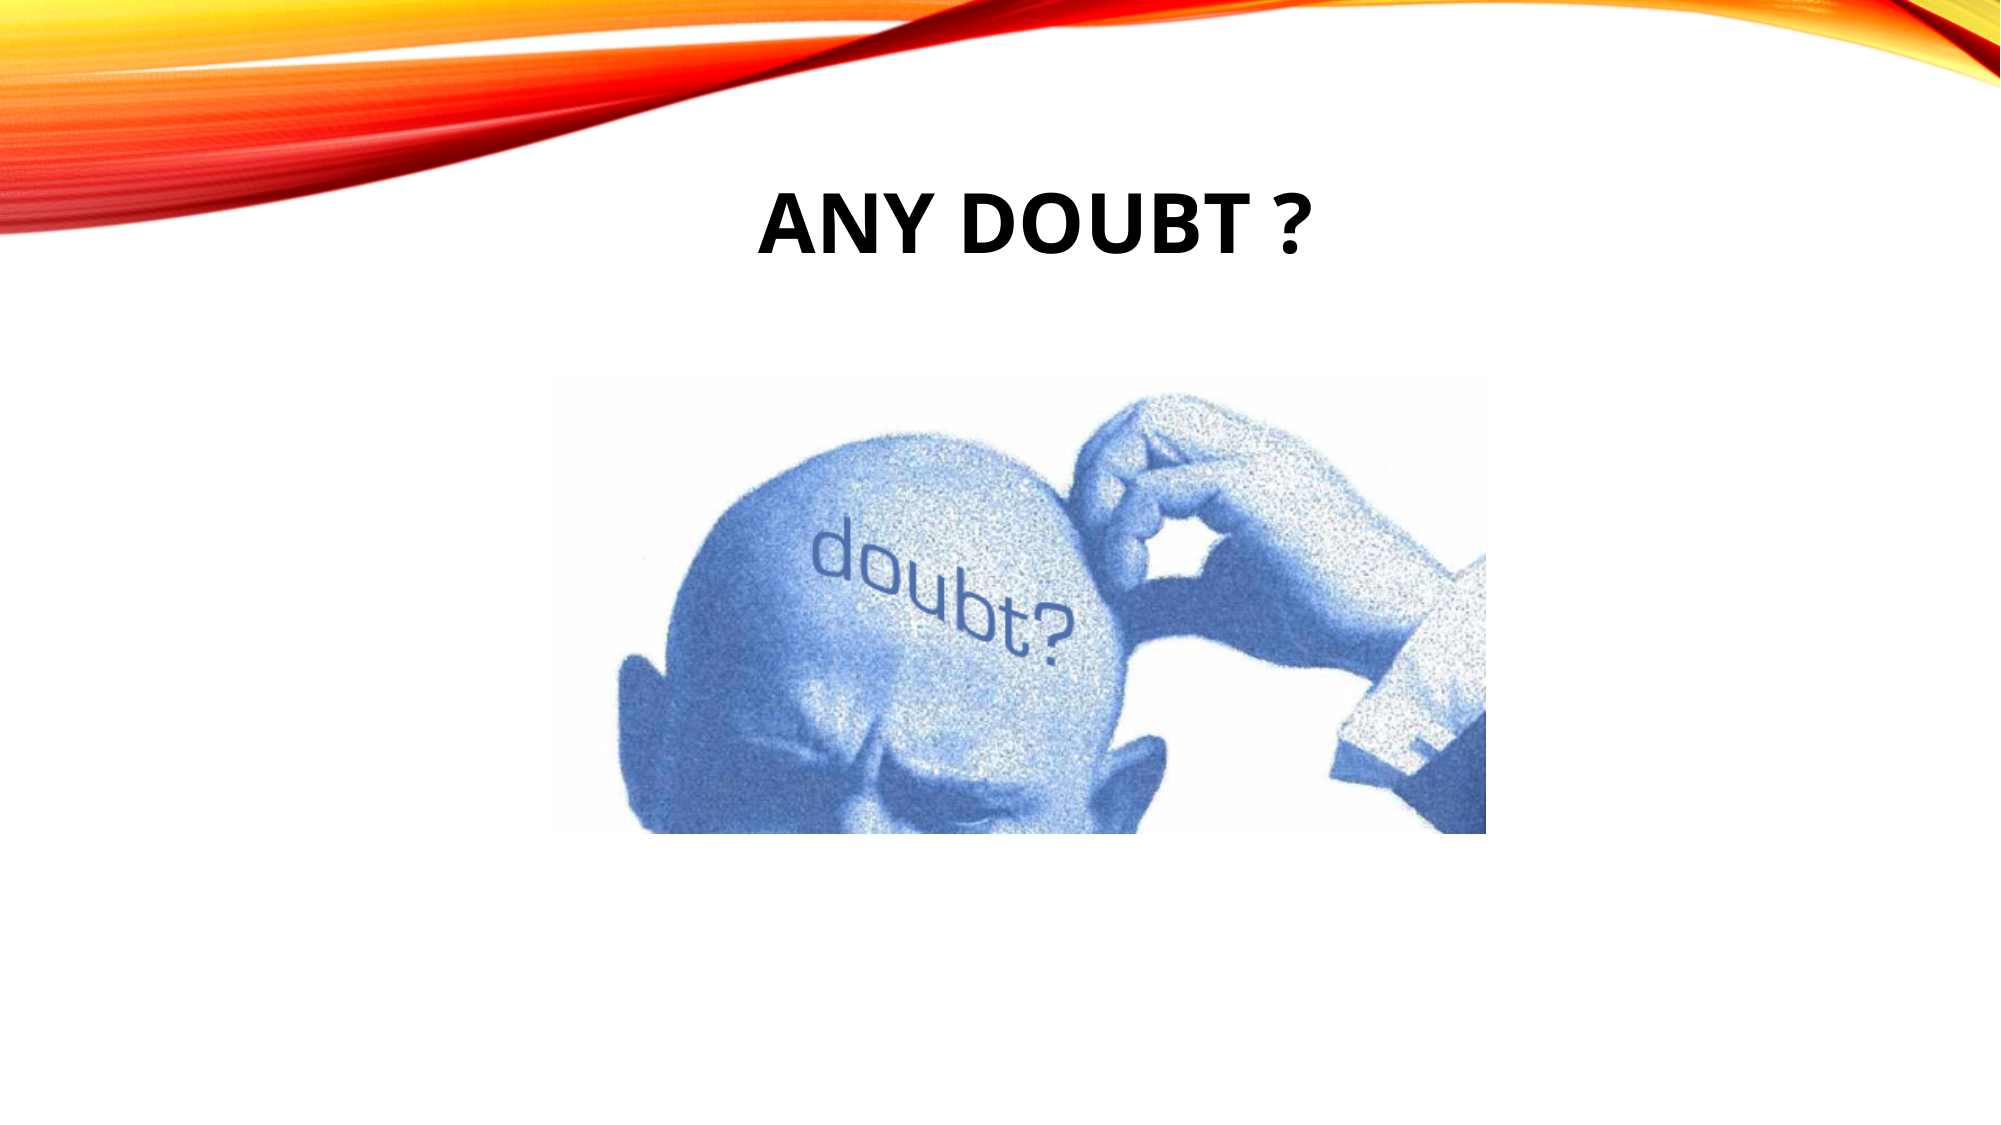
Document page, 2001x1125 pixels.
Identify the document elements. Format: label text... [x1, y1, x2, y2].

picture [0, 0, 2000, 237]
picture [547, 350, 1486, 835]
title Any DOUBT ? [330, 120, 1743, 333]
